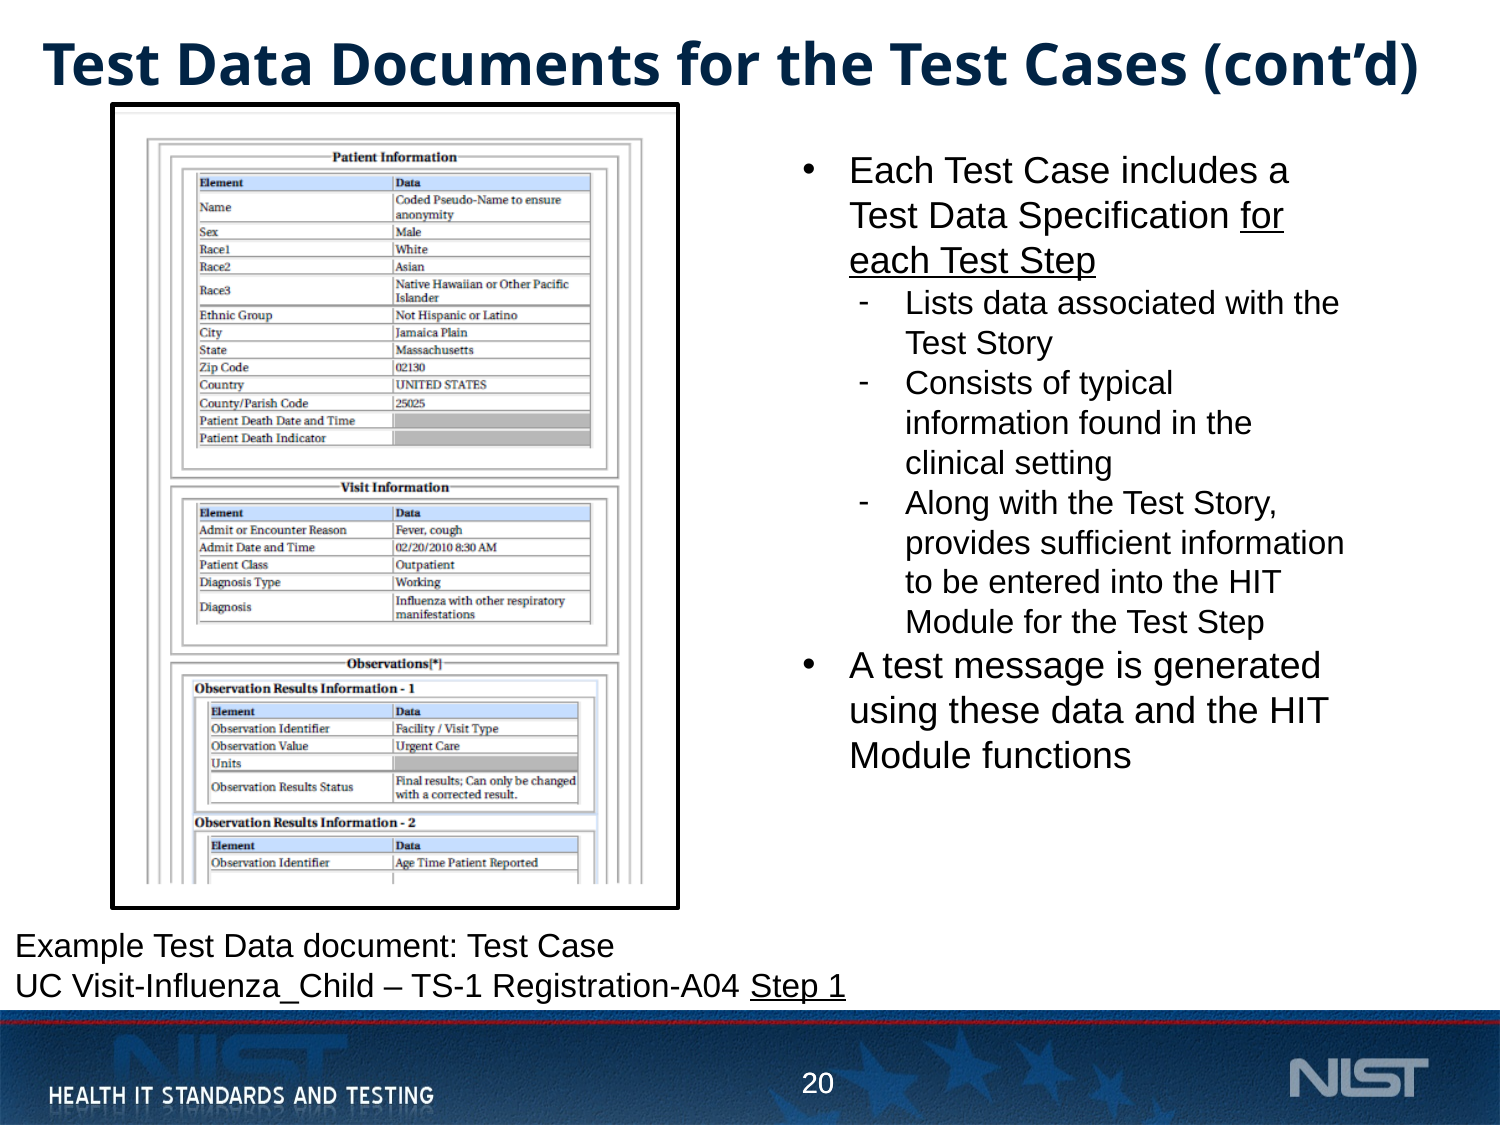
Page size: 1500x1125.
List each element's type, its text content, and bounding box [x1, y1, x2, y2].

text_box Example Test Data document: Test Case UC Visit-Influenza_Child – TS-1 Registration-A04 Step 1 [0, 916, 913, 1012]
title Test Data Documents for the Test Cases (cont’d) [26, 19, 1483, 106]
text_box Each Test Case includes a Test Data Specification for each Test Step Lists data associated with the Test Story Consists of typical information found in the clinical setting Along with the Test Story, provides sufficient information to be entered into the HIT Module for the Test Step A test message is generated using these data and the HIT Module functions [787, 138, 1363, 783]
picture [112, 112, 678, 909]
text_box [110, 102, 680, 112]
picture [0, 1010, 1500, 1125]
slide_number 20 [642, 1056, 994, 1125]
